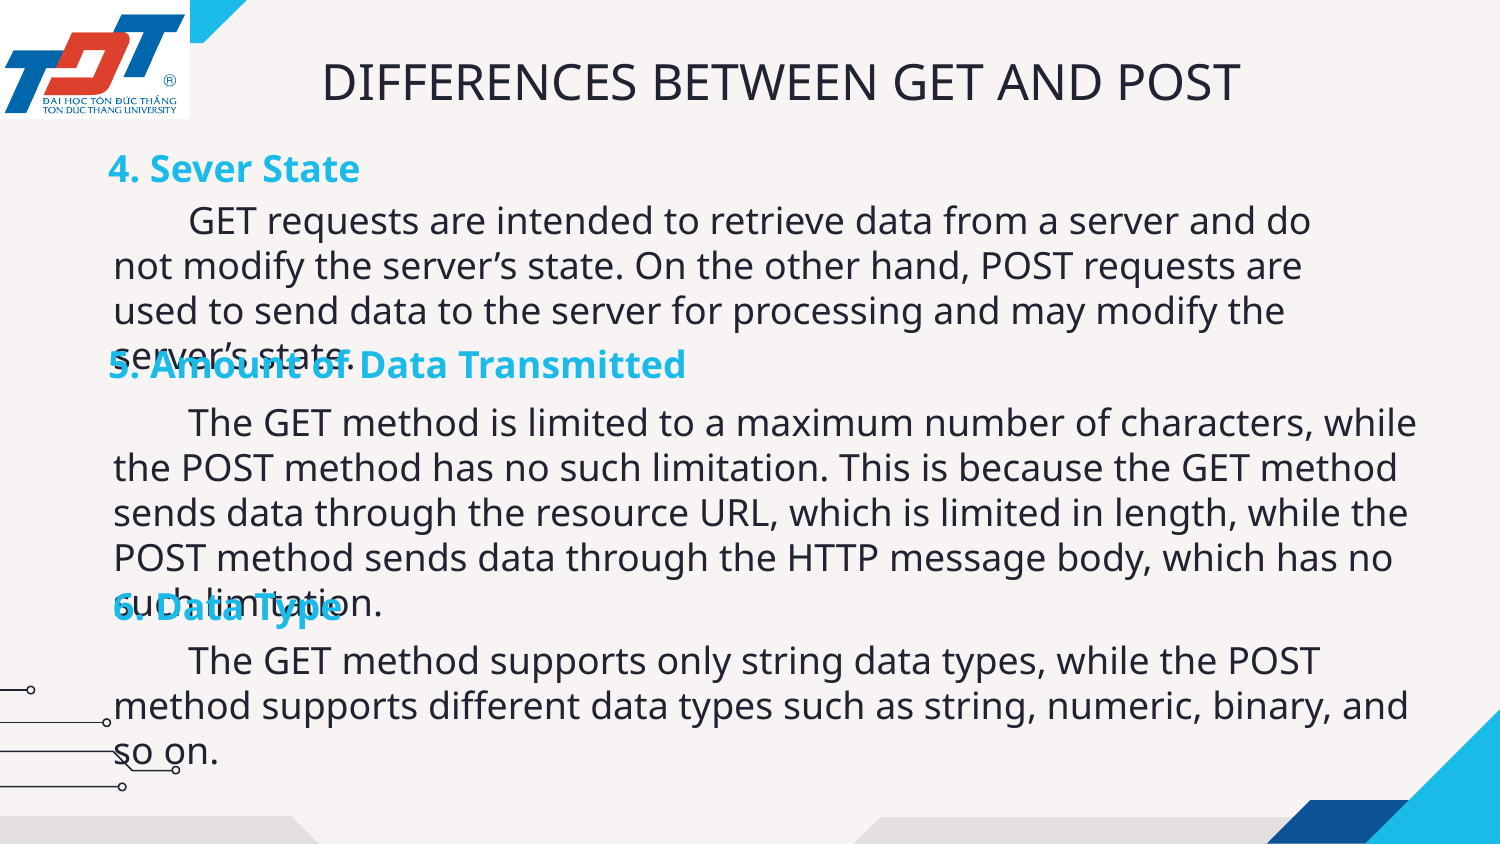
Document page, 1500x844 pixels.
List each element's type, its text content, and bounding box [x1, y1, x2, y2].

text_box The GET method is limited to a maximum number of characters, while the POST method has no such limitation. This is because the GET method sends data through the resource URL, which is limited in length, while the POST method sends data through the HTTP message body, which has no such limitation. [98, 383, 1456, 622]
text_box GET requests are intended to retrieve data from a server and do not modify the server’s state. On the other hand, POST requests are used to send data to the server for processing and may modify the server’s state. [98, 181, 1362, 383]
text_box 6. Data Type [98, 568, 937, 622]
picture [0, 0, 190, 159]
title DIFFERENCES BETWEEN GET AND POST [193, 35, 1407, 130]
text_box 4. Sever State [93, 130, 932, 205]
text_box The GET method supports only string data types, while the POST method supports different data types such as string, numeric, binary, and so on. [98, 622, 1471, 788]
text_box 5. Amount of Data Transmitted [93, 326, 932, 401]
